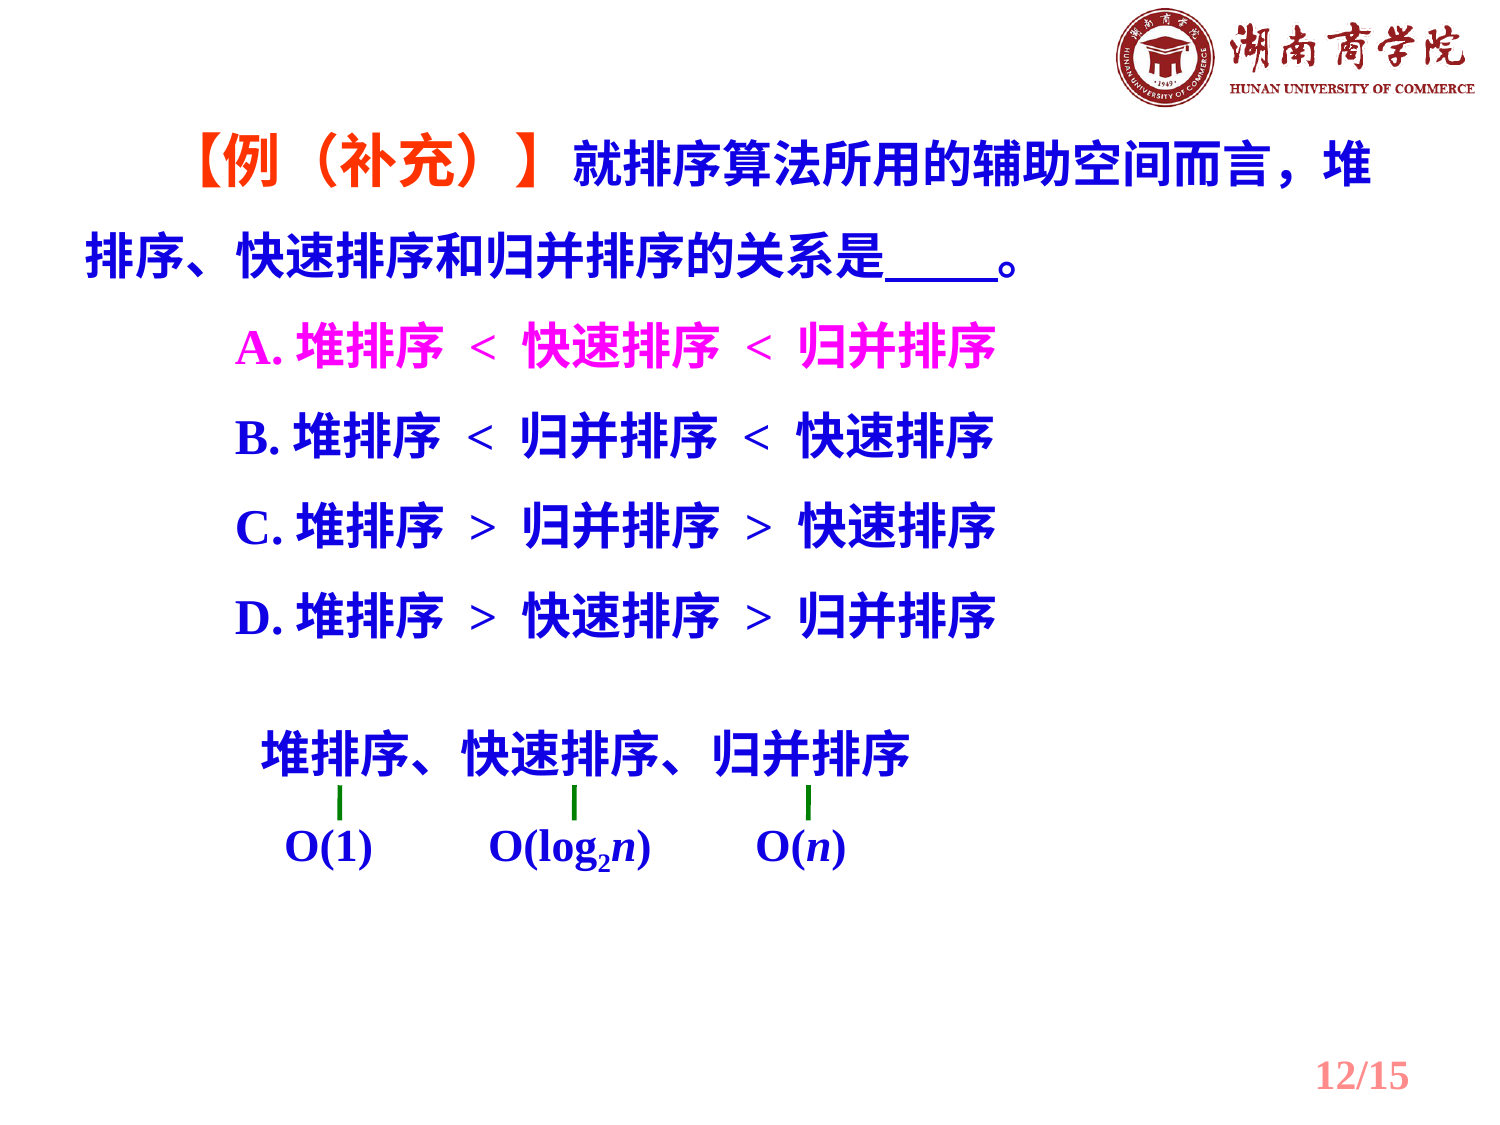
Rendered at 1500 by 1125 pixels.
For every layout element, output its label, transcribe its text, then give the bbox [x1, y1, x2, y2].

text_box 【例（补充）】就排序算法所用的辅助空间而言，堆排序、快速排序和归并排序的关系是 。 A.堆排序 < 快速排序 < 归并排序 B.堆排序 < 归并排序 < 快速排序 C.堆排序 > 归并排序 > 快速排序 D.堆排序 > 快速排序 > 归并排序 [70, 82, 1430, 652]
slide_number 12/15 [1074, 1042, 1425, 1103]
text_box 堆排序、快速排序、归并排序 [246, 714, 1008, 790]
text_box O(1) O(log2n) O(n) [269, 808, 903, 941]
picture [1086, 0, 1500, 113]
